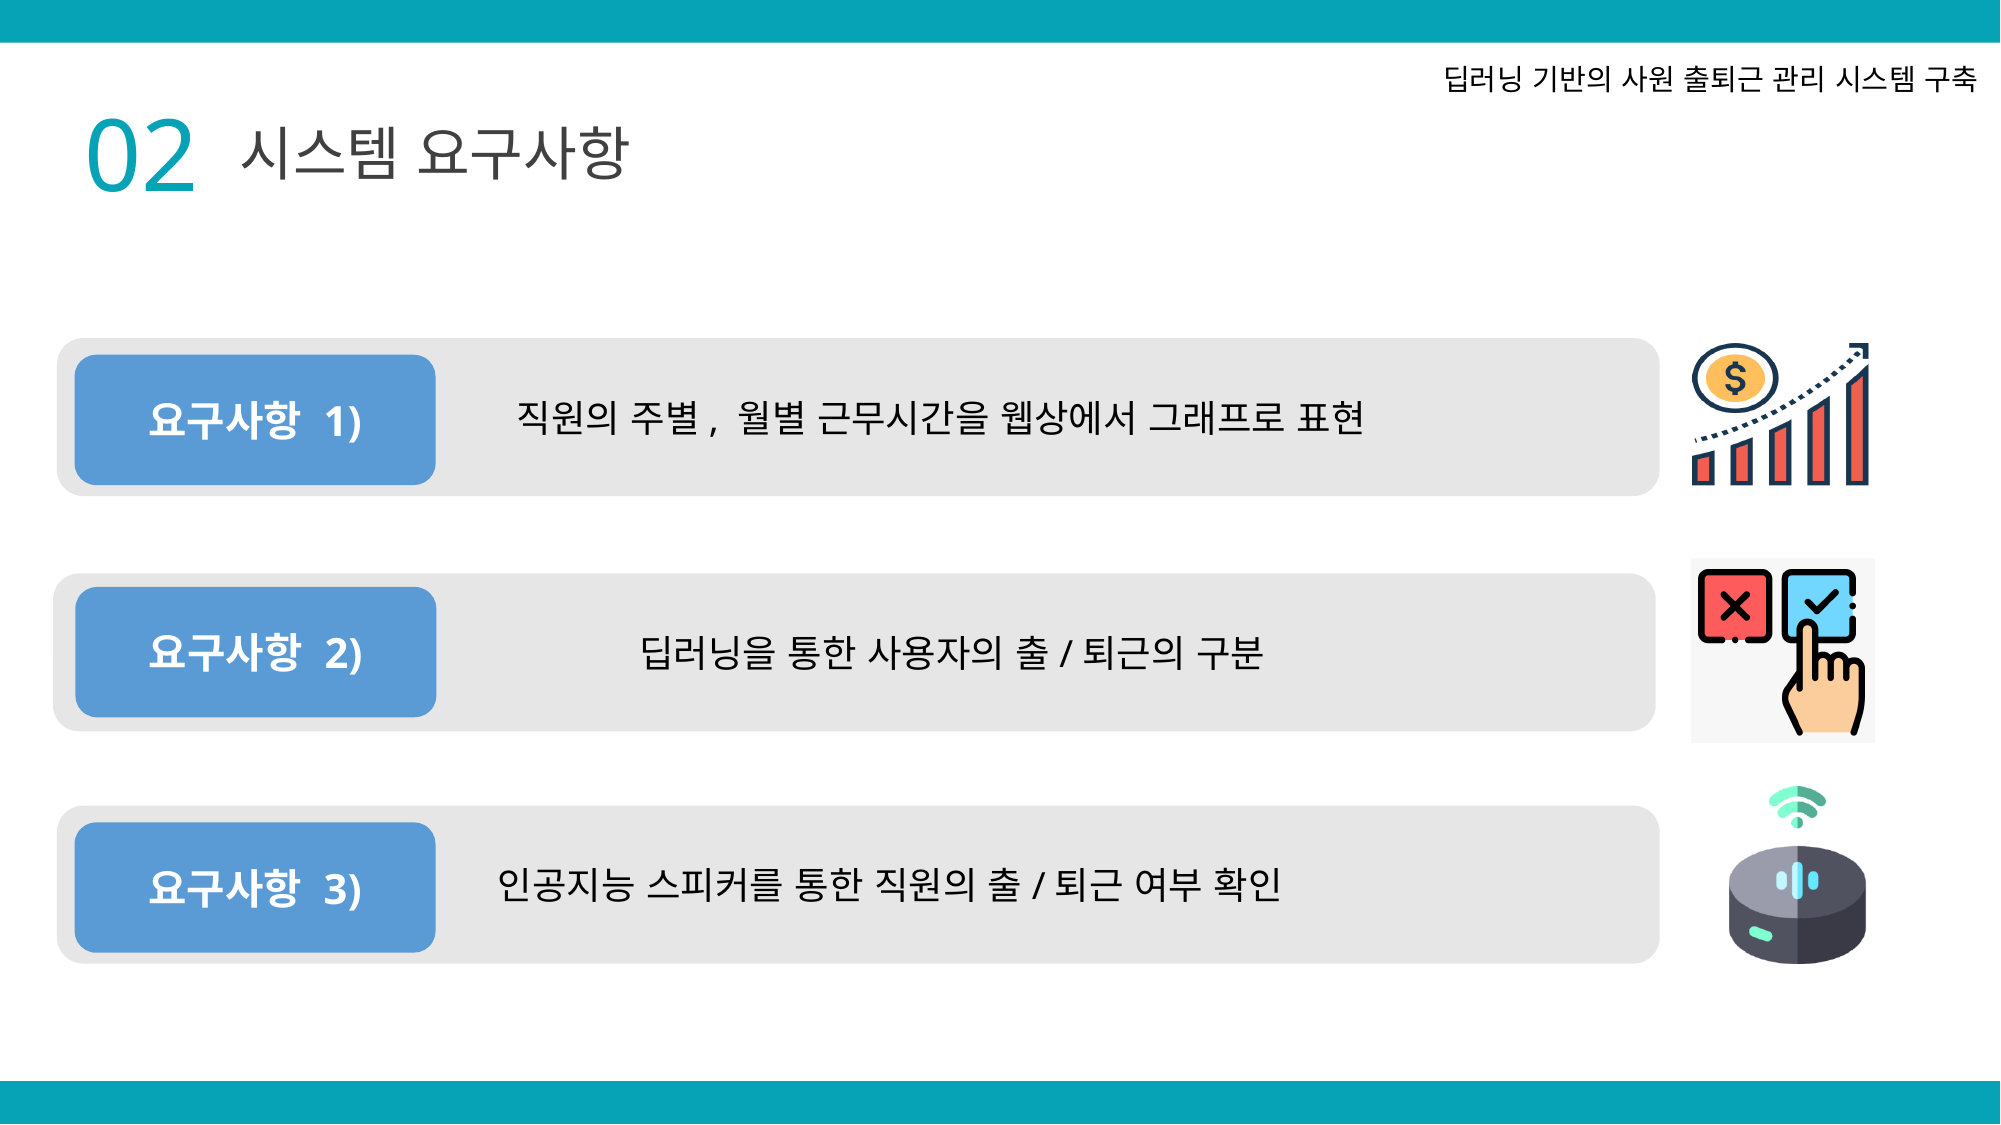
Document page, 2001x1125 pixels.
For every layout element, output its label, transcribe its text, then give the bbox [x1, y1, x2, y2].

text_box 요구사항 3) [73, 821, 437, 954]
text_box 요구사항 2) [74, 585, 438, 719]
text_box 02 [69, 83, 214, 219]
text_box 딥러닝을 통한 사용자의 출/퇴근의 구분 [51, 572, 1657, 733]
text_box 딥러닝 기반의 사원 출퇴근 관리 시스템 구축 [992, 53, 2000, 104]
text_box 시스템 요구사항 [194, 110, 646, 195]
text_box 요구사항 1) [73, 353, 437, 487]
picture [1691, 558, 1875, 743]
text_box 직원의 주별, 월별 근무시간을 웹상에서 그래프로 표현 [55, 336, 1661, 498]
text_box 인공지능 스피커를 통한 직원의 출/퇴근 여부 확인 [55, 804, 1661, 965]
picture [1708, 786, 1886, 964]
picture [1689, 338, 1886, 486]
